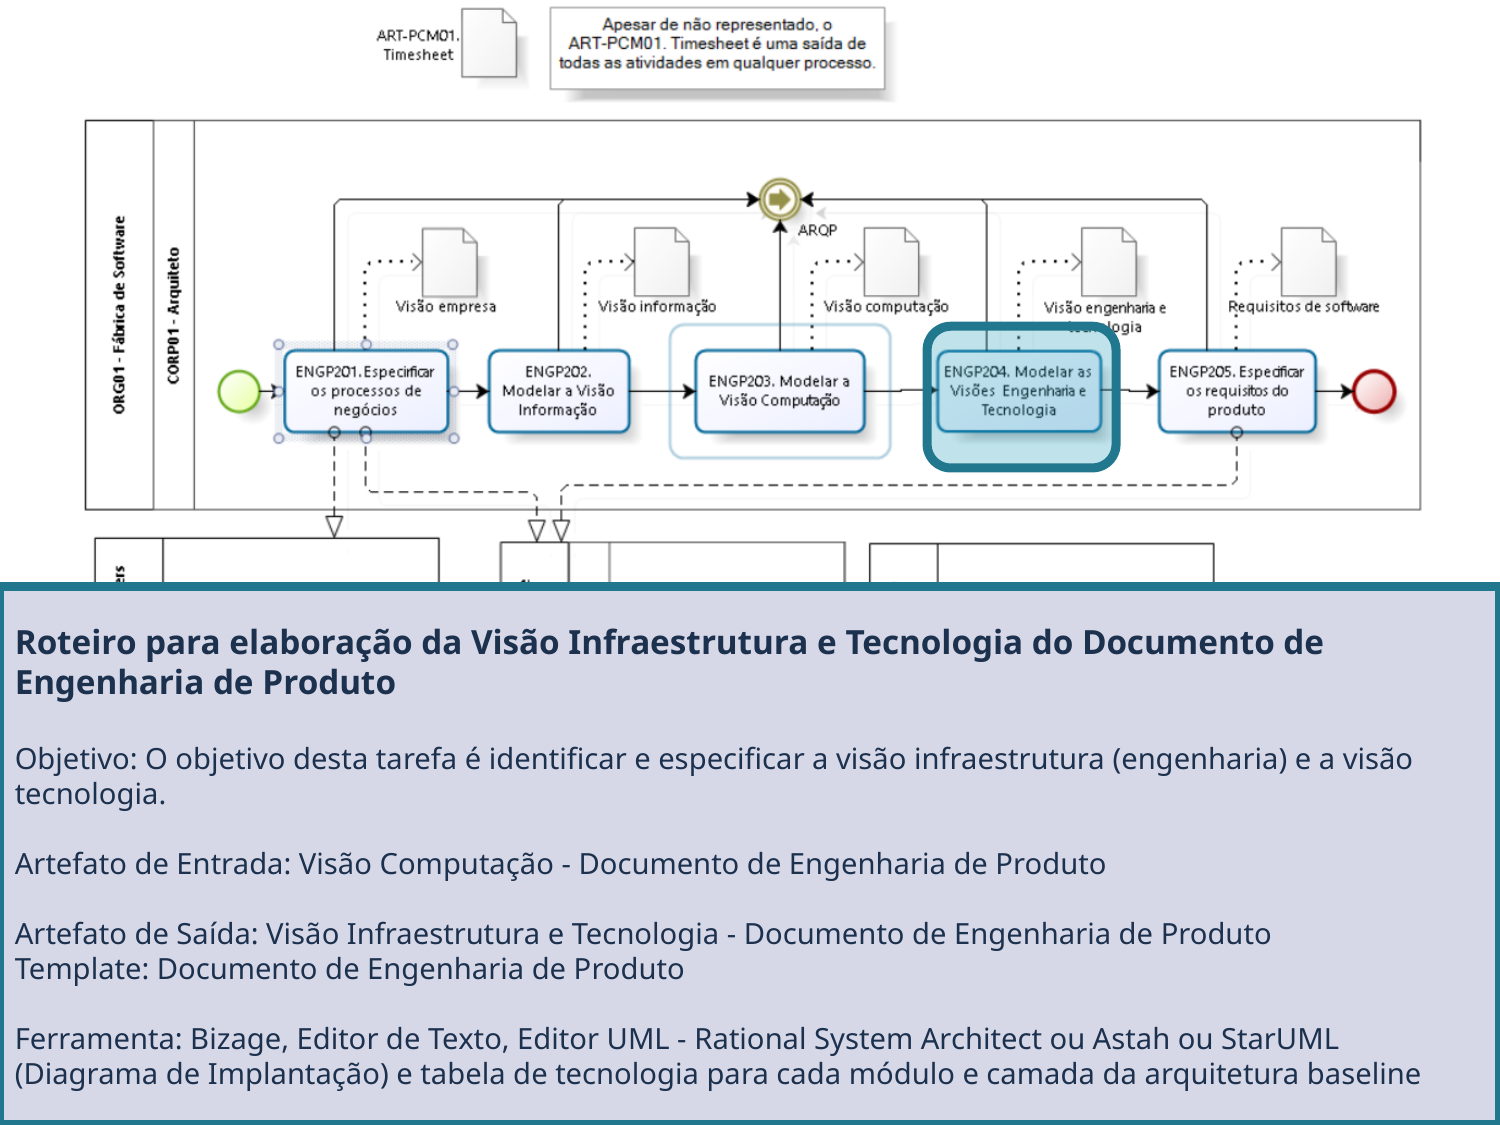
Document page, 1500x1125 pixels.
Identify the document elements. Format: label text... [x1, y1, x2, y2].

picture [82, 0, 1427, 749]
text_box Roteiro para elaboração da Visão Infraestrutura e Tecnologia do Documento de Engenharia de Produto Objetivo: O objetivo desta tarefa é identificar e especificar a visão infraestrutura (engenharia) e a visão tecnologia. Artefato de Entrada: Visão Computação - Documento de Engenharia de Produto Artefato de Saída: Visão Infraestrutura e Tecnologia - Documento de Engenharia de Produto Template: Documento de Engenharia de Produto Ferramenta: Bizage, Editor de Texto, Editor UML - Rational System Architect ou Astah ou StarUML (Diagrama de Implantação) e tabela de tecnologia para cada módulo e camada da arquitetura baseline [0, 582, 1500, 1125]
